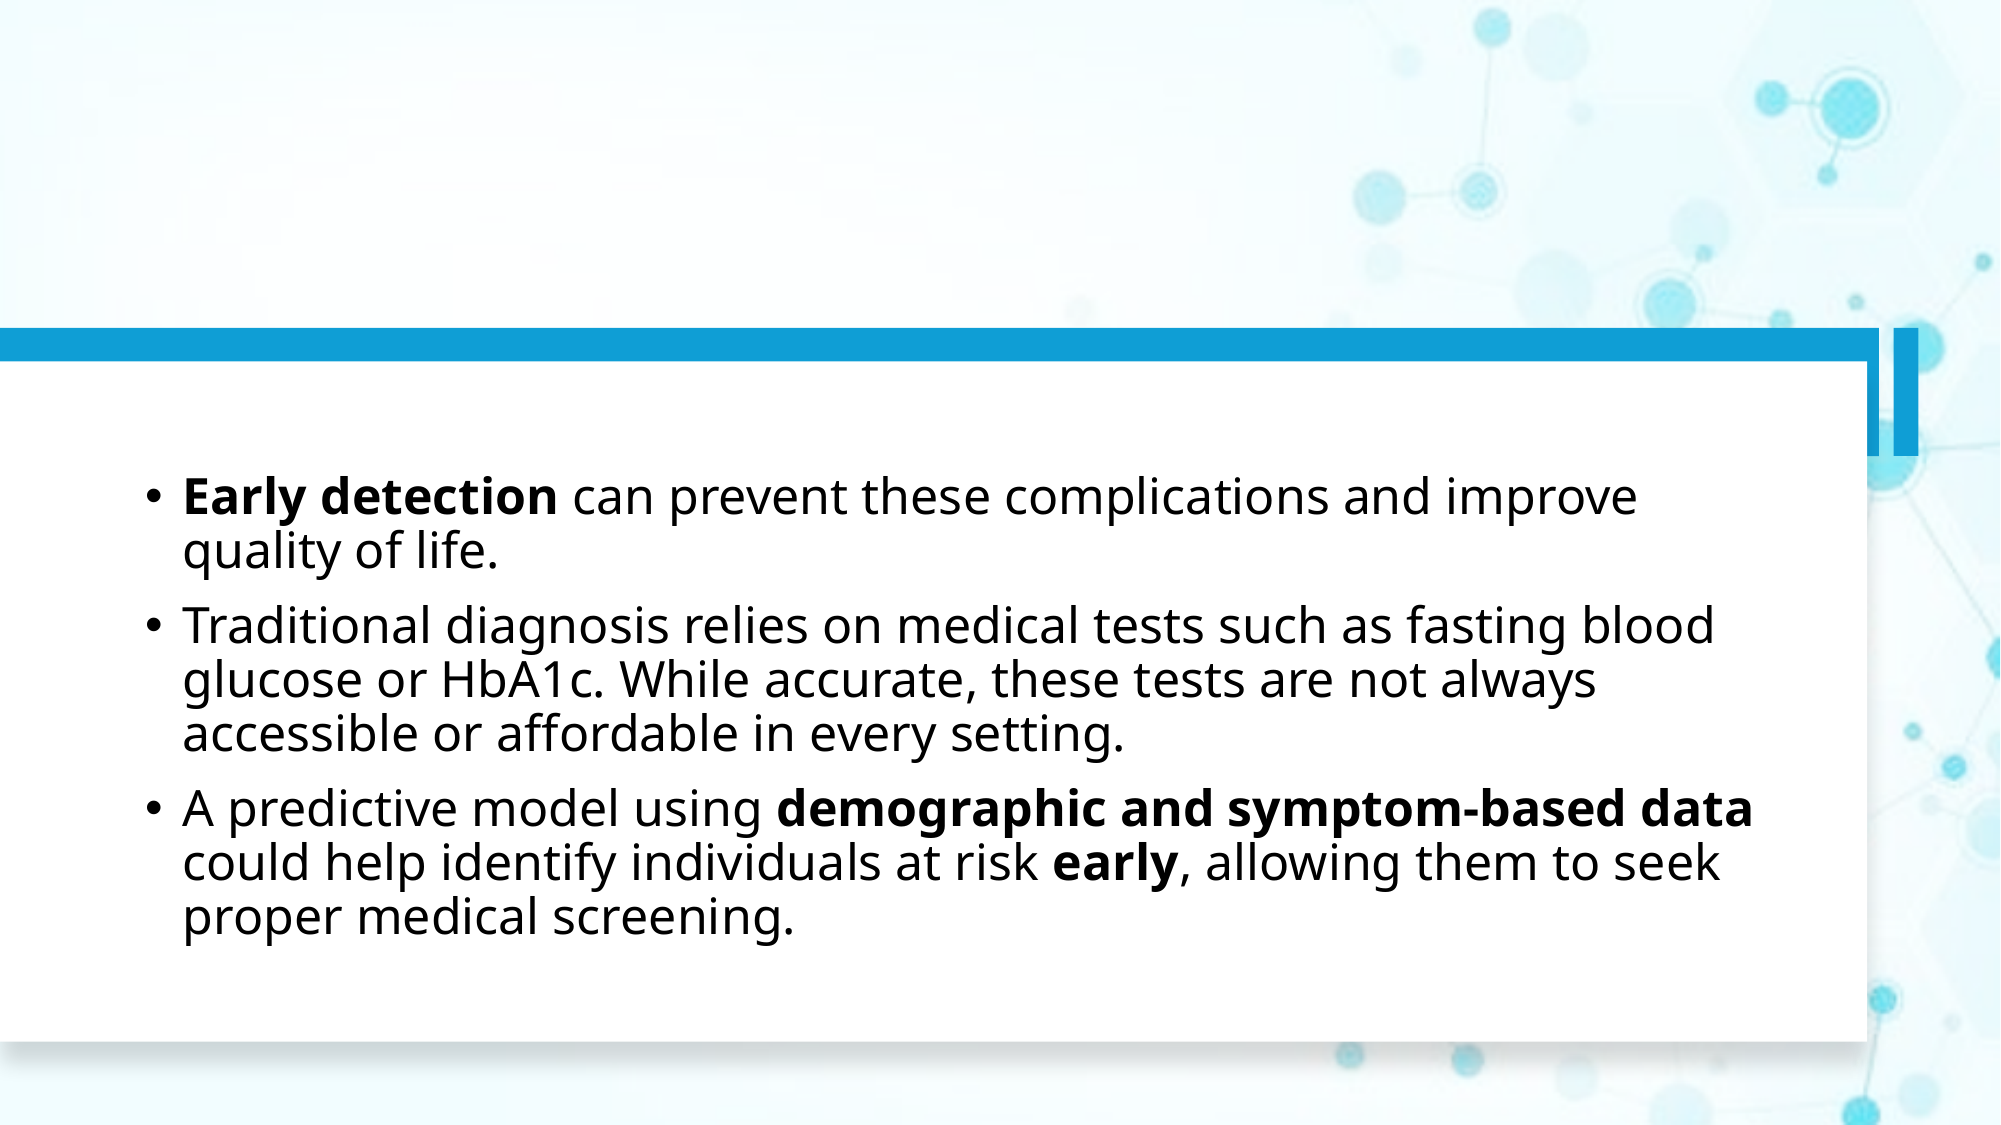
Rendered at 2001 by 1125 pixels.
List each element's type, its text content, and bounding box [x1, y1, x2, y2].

text_box [0, 457, 1869, 1043]
list Early detection can prevent these complications and improve quality of life. Traditional diagnosis relies on medical tests such as fasting blood glucose or HbA1c. While accurate, these tests are not always accessible or affordable in every setting. A predictive model using demographic and symptom-based data could help identify individuals at risk early, allowing them to seek proper medical screening. [130, 457, 1795, 990]
text_box [0, 0, 2000, 1125]
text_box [0, 327, 1919, 457]
